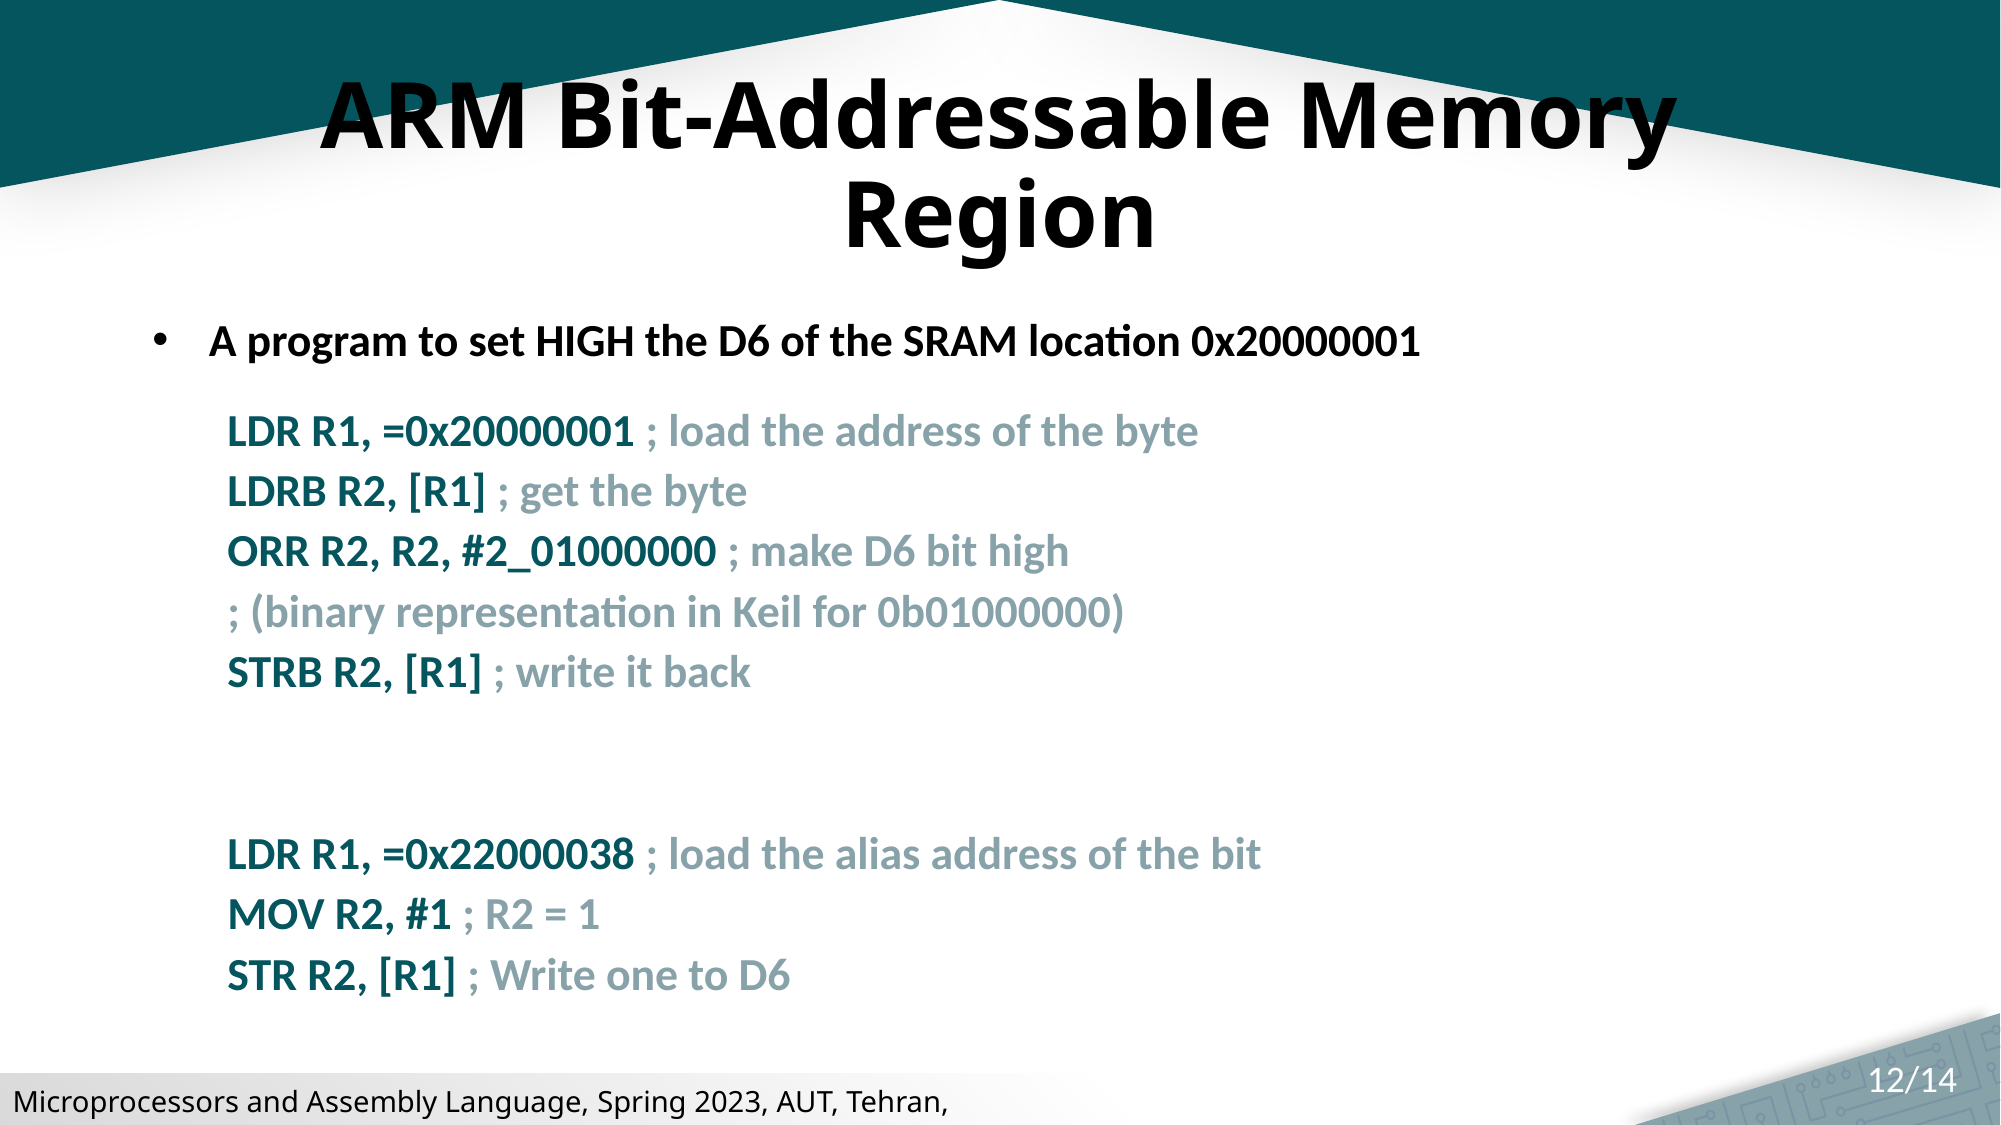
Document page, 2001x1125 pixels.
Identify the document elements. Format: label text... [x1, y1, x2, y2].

slide_number 12/14 [1522, 1047, 1973, 1108]
list A program to set HIGH the D6 of the SRAM location 0x20000001 LDR R1, =0x20000001 ; load the address of the byte LDRB R2, [R1] ; get the byte ORR R2, R2, #2_01000000 ; make D6 bit high ; (binary representation in Keil for 0b01000000) STRB R2, [R1] ; write it back LDR R1, =0x22000038 ; load the alias address of the bit MOV R2, #1 ; R2 = 1 STR R2, [R1] ; Write one to D6 [137, 297, 1863, 1012]
title ARM Bit-Addressable Memory Region [137, 59, 1863, 278]
